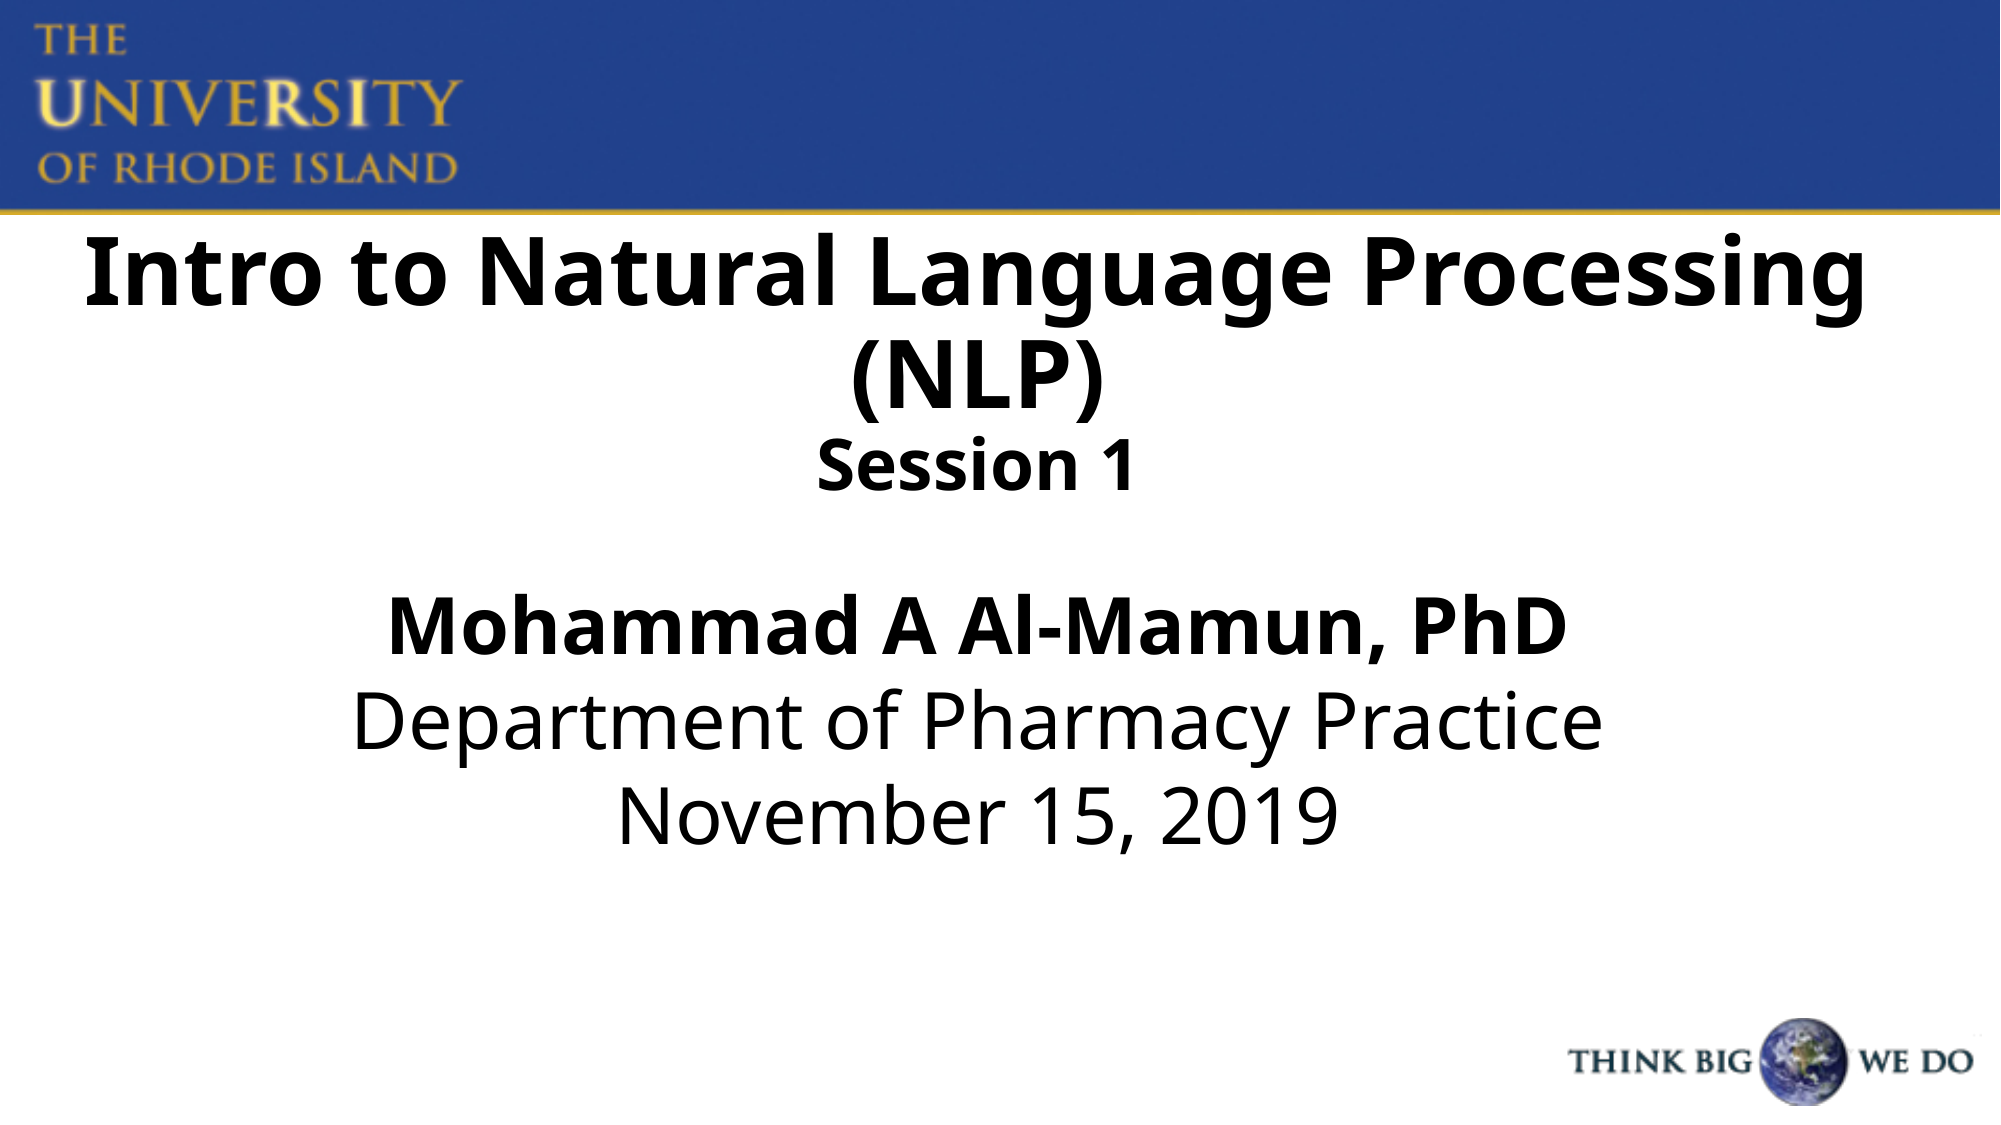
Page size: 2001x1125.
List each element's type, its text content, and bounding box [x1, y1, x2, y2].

title Intro to Natural Language Processing (NLP) Session 1 [65, 215, 1892, 514]
text_box Mohammad A Al-Mamun, PhD Department of Pharmacy Practice November 15, 2019 [114, 567, 1842, 963]
picture [1566, 1018, 1982, 1106]
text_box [0, 0, 2000, 215]
